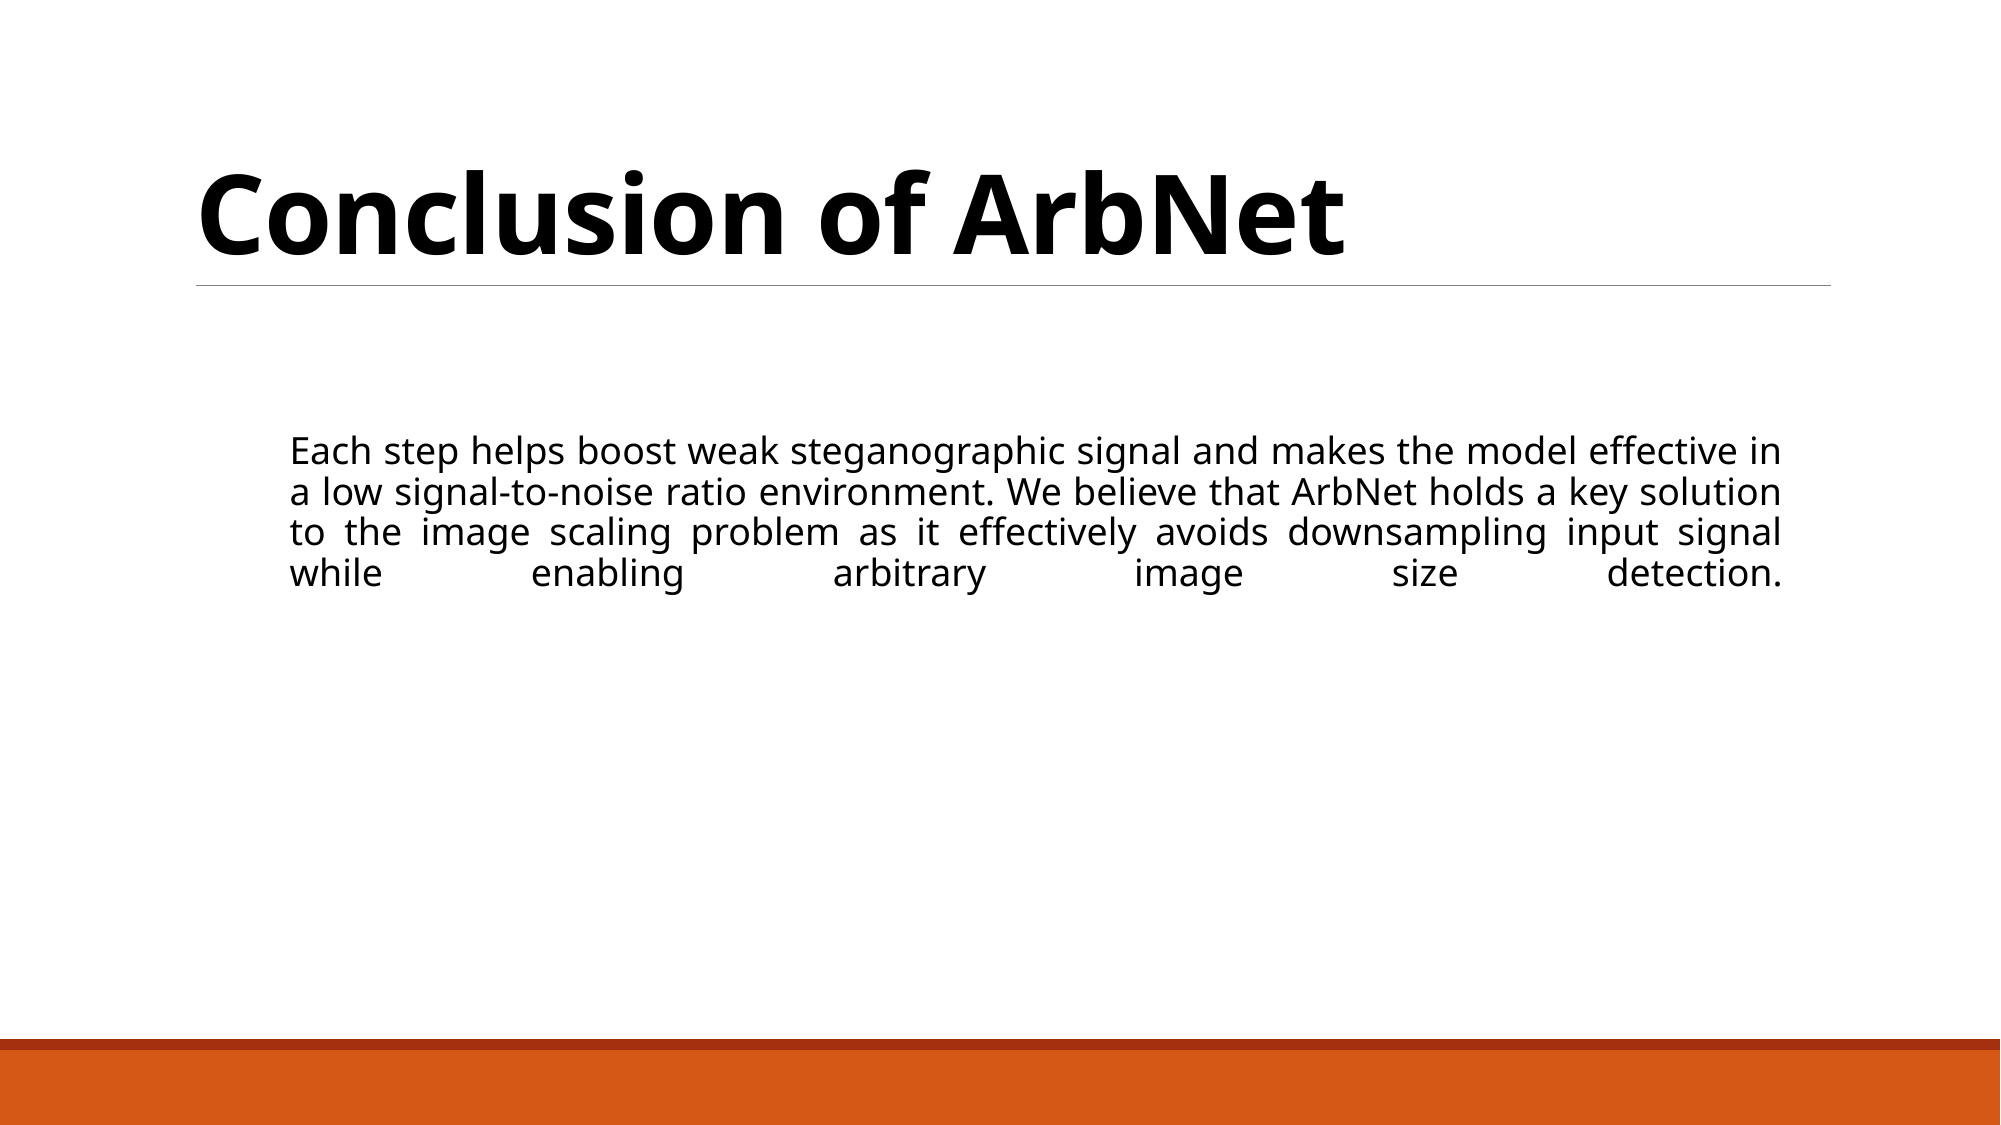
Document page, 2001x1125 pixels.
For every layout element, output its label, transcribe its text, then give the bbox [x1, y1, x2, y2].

title Conclusion of ArbNet [180, 47, 1830, 285]
list Each step helps boost weak steganographic signal and makes the model effective in a low signal-to-noise ratio environment. We believe that ArbNet holds a key solution to the image scaling problem as it effectively avoids downsampling input signal while enabling arbitrary image size detection. [274, 425, 1784, 663]
